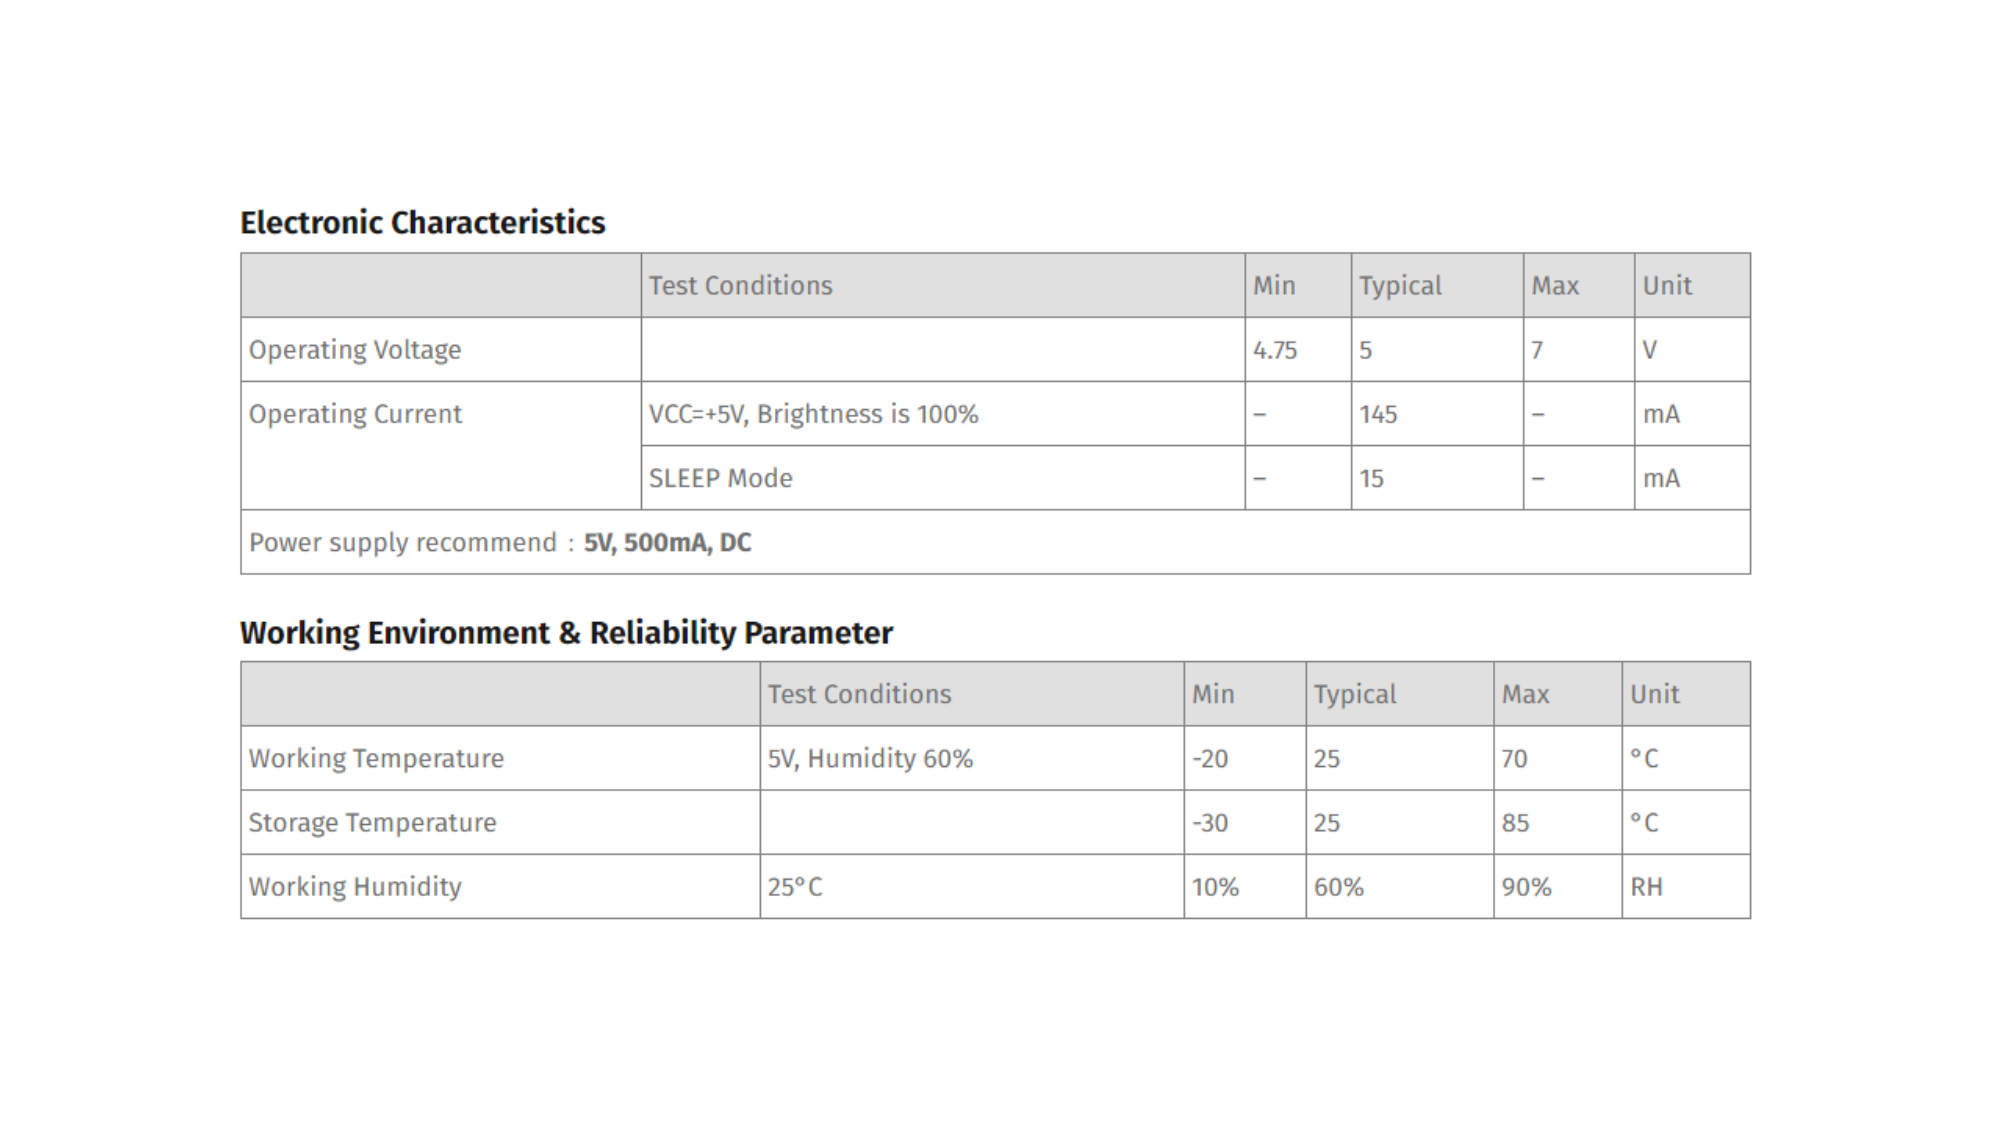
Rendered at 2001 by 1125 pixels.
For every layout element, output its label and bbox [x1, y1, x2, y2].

picture [228, 193, 1772, 932]
